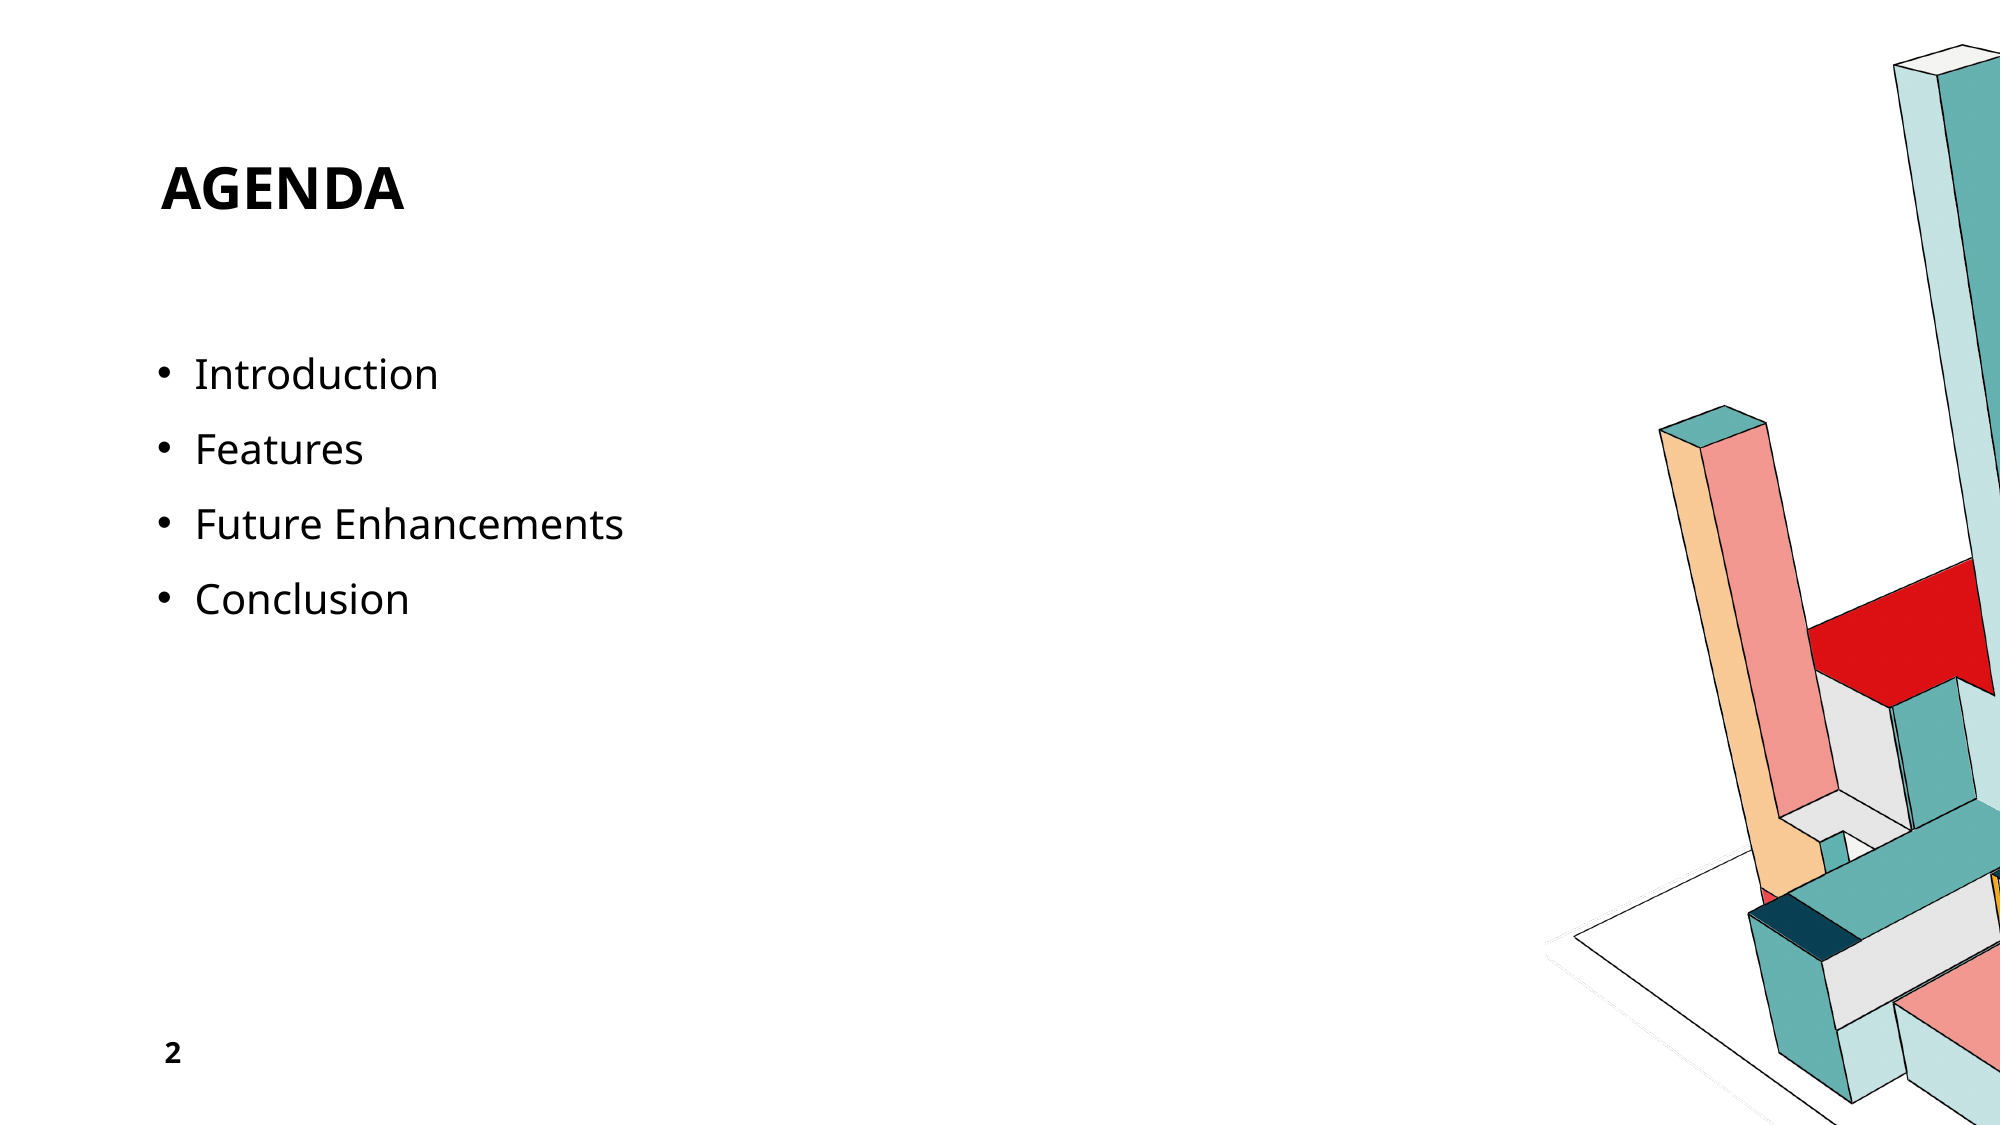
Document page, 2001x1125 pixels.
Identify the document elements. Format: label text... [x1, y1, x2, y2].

picture [1544, 43, 2000, 1125]
slide_number 2 [149, 1024, 588, 1085]
list Introduction Features Future Enhancements Conclusion [142, 339, 1508, 913]
title Agenda [146, 11, 1508, 230]
